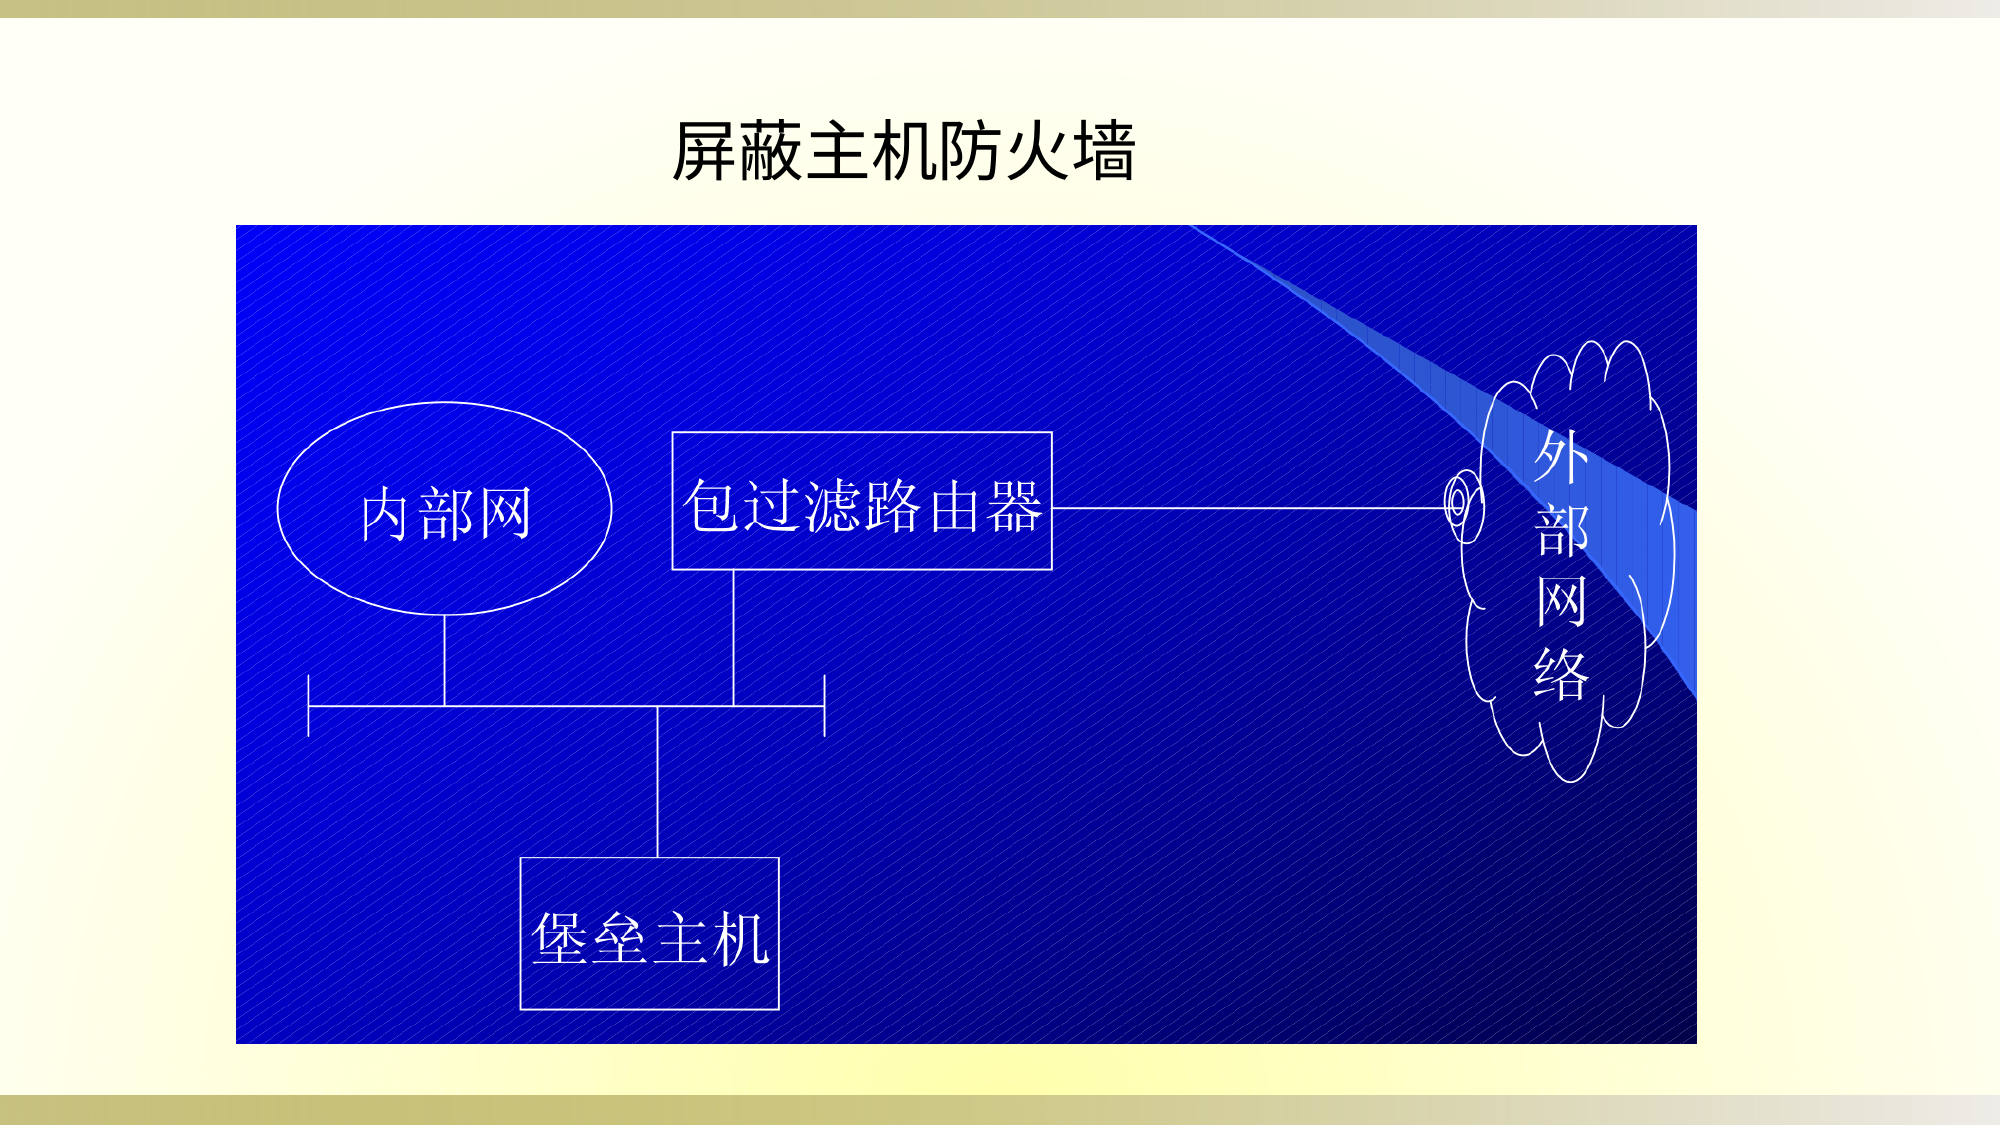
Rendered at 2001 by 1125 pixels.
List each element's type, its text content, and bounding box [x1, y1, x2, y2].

picture [235, 224, 1697, 1044]
text_box 屏蔽主机防火墙 [656, 101, 1154, 197]
